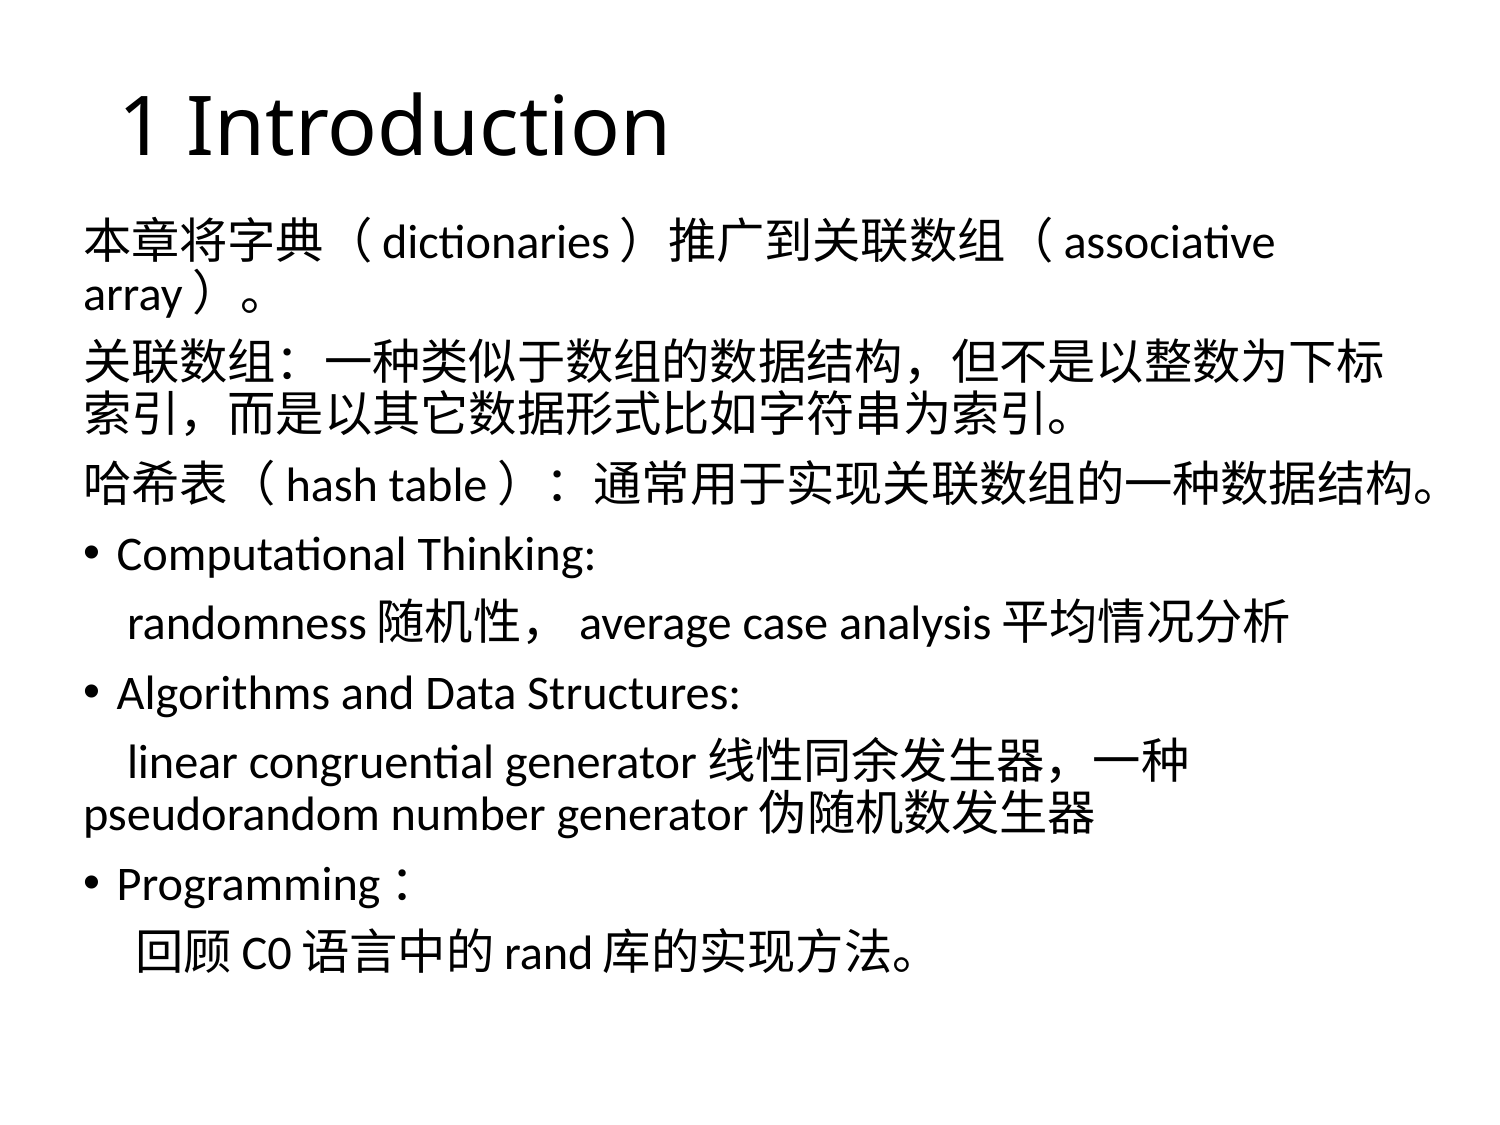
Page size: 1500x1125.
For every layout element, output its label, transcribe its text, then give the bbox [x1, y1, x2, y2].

title 1 Introduction [103, 76, 1397, 181]
list 本章将字典（dictionaries）推广到关联数组（associative array）。 关联数组：一种类似于数组的数据结构，但不是以整数为下标索引，而是以其它数据形式比如字符串为索引。 哈希表（hash table）：通常用于实现关联数组的一种数据结构。 Computational Thinking: randomness随机性，average case analysis平均情况分析 Algorithms and Data Structures: linear congruential generator线性同余发生器，一种pseudorandom number generator伪随机数发生器 Programming： 回顾C0语言中的rand库的实现方法。 [68, 209, 1434, 1034]
